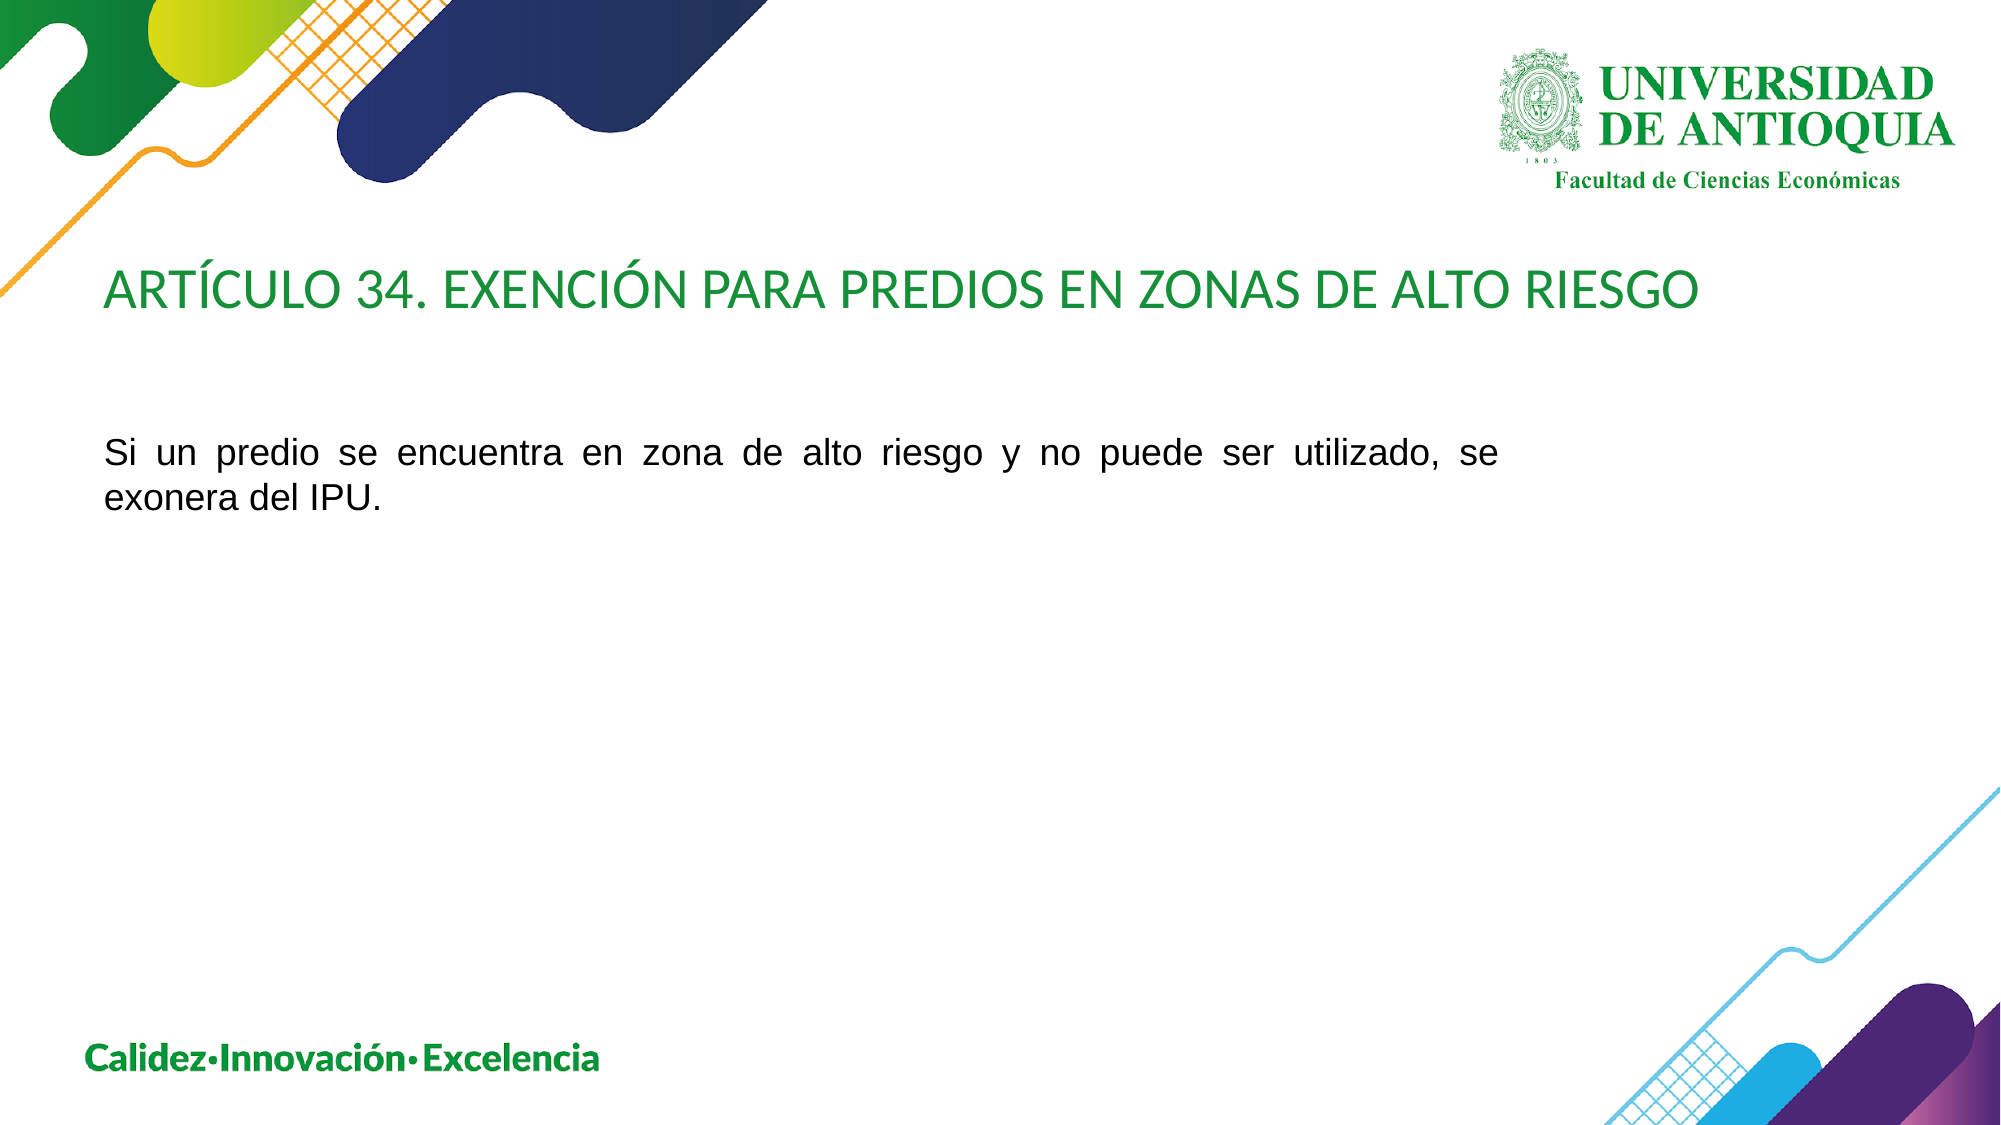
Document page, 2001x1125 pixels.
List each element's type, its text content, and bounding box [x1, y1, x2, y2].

text_box Si un predio se encuentra en zona de alto riesgo y no puede ser utilizado, se exonera del IPU. [88, 412, 1515, 817]
picture [0, 0, 2001, 1125]
text_box [233, 164, 1468, 246]
text_box ARTÍCULO 34. EXENCIÓN PARA PREDIOS EN ZONAS DE ALTO RIESGO [88, 246, 1948, 330]
